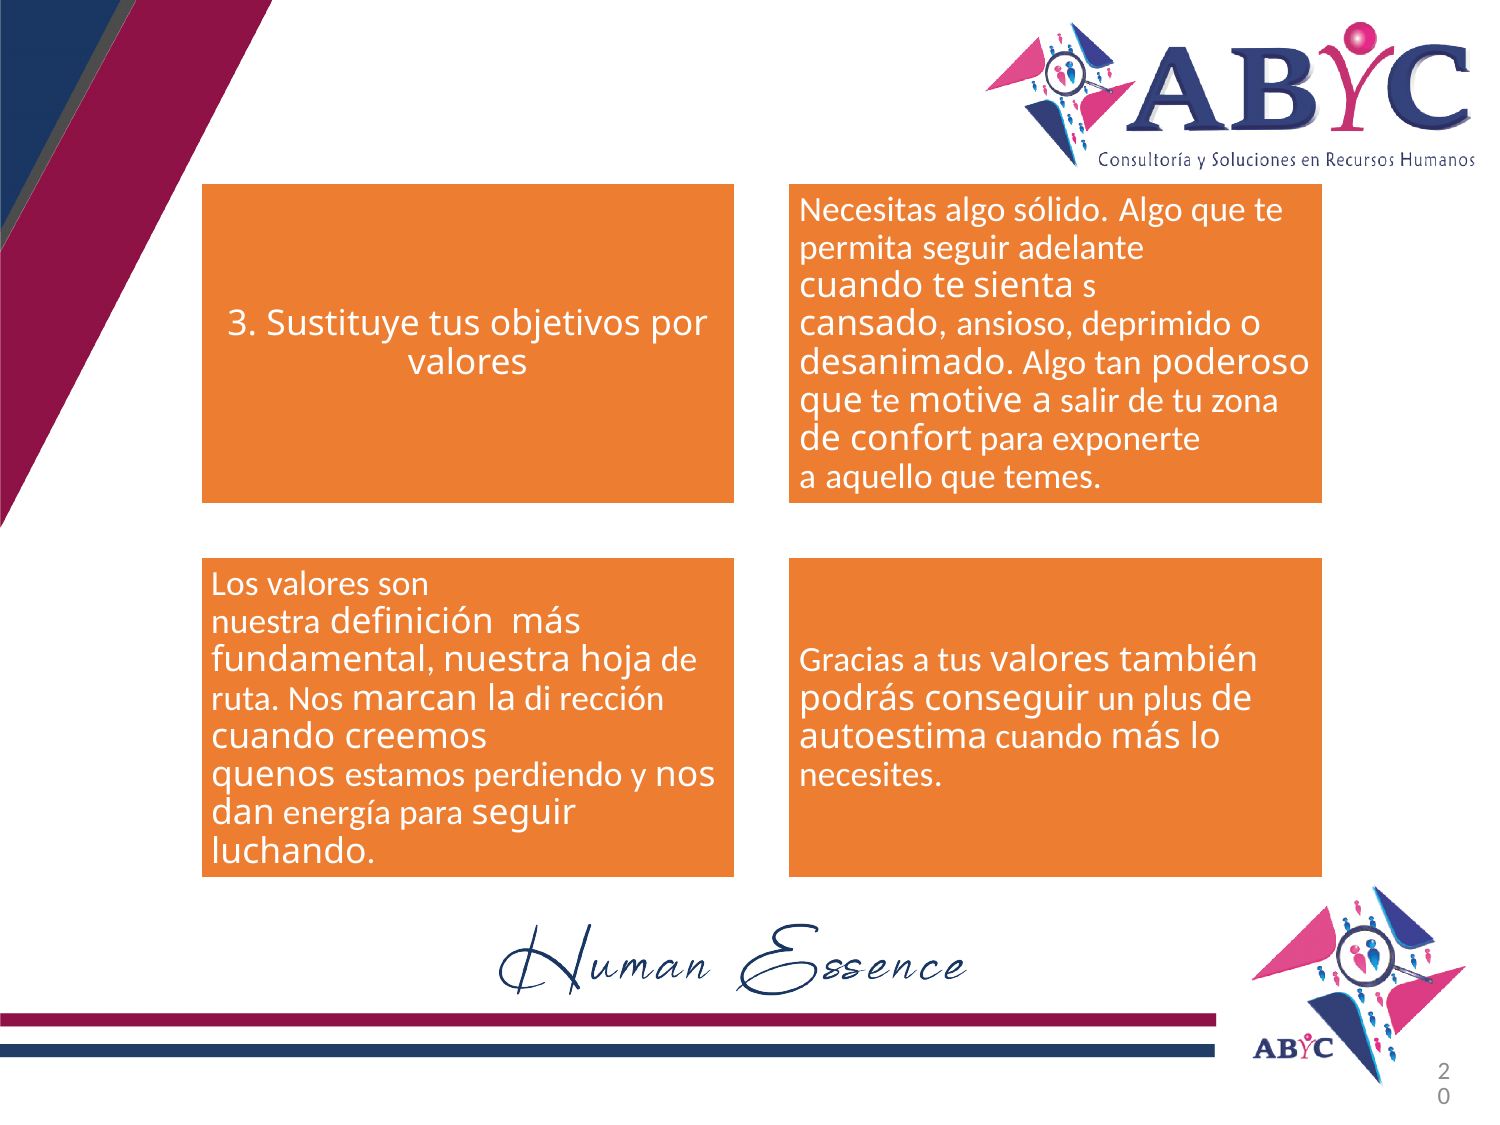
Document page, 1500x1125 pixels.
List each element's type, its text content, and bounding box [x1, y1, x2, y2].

picture [0, 0, 1500, 1125]
slide_number 20 [1428, 1052, 1453, 1087]
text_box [200, 94, 1324, 967]
